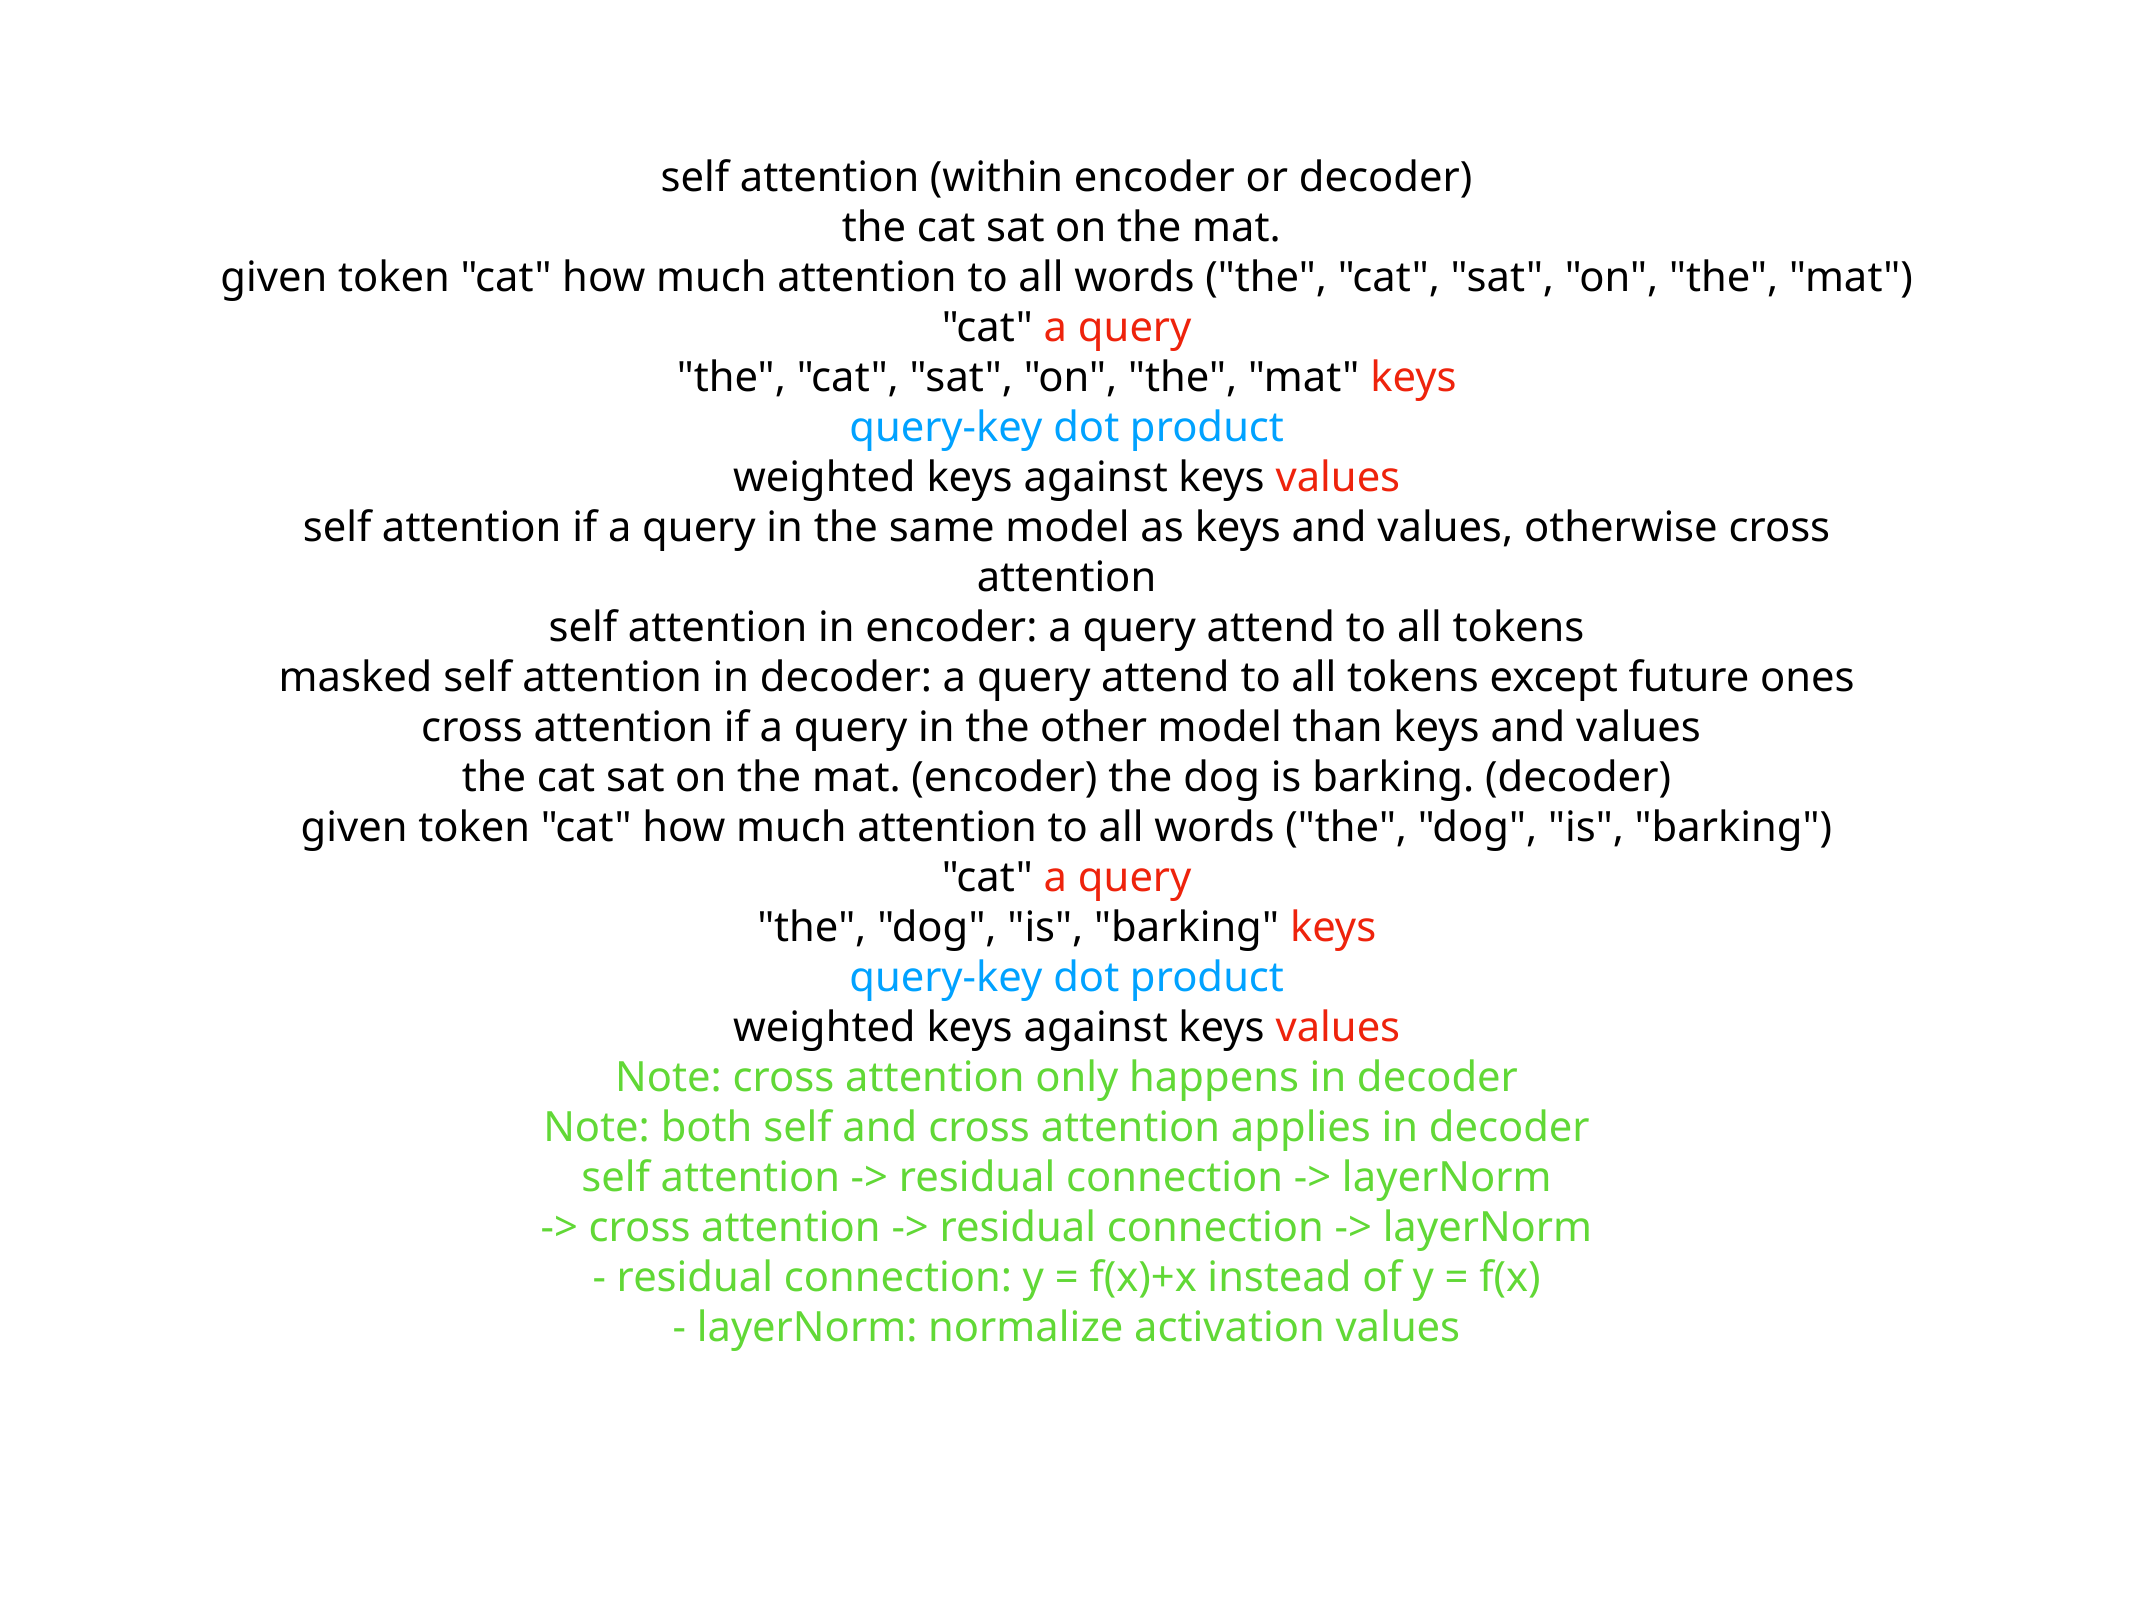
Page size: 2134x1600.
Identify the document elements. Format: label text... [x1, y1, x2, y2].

text_box self attention (within encoder or decoder) the cat sat on the mat. given token "cat" how much attention to all words ("the", "cat", "sat", "on", "the", "mat") "cat" a query "the", "cat", "sat", "on", "the", "mat" keys query-key dot product weighted keys against keys values self attention if a query in the same model as keys and values, otherwise cross attention self attention in encoder: a query attend to all tokens masked self attention in decoder: a query attend to all tokens except future ones cross attention if a query in the other model than keys and values the cat sat on the mat. (encoder) the dog is barking. (decoder) given token "cat" how much attention to all words ("the", "dog", "is", "barking") "cat" a query "the", "dog", "is", "barking" keys query-key dot product weighted keys against keys values Note: cross attention only happens in decoder Note: both self and cross attention applies in decoder self attention -> residual connection -> layerNorm -> cross attention -> residual connection -> layerNorm - residual connection: y = f(x)+x instead of y = f(x) - layerNorm: normalize activation values [208, 141, 1925, 1359]
